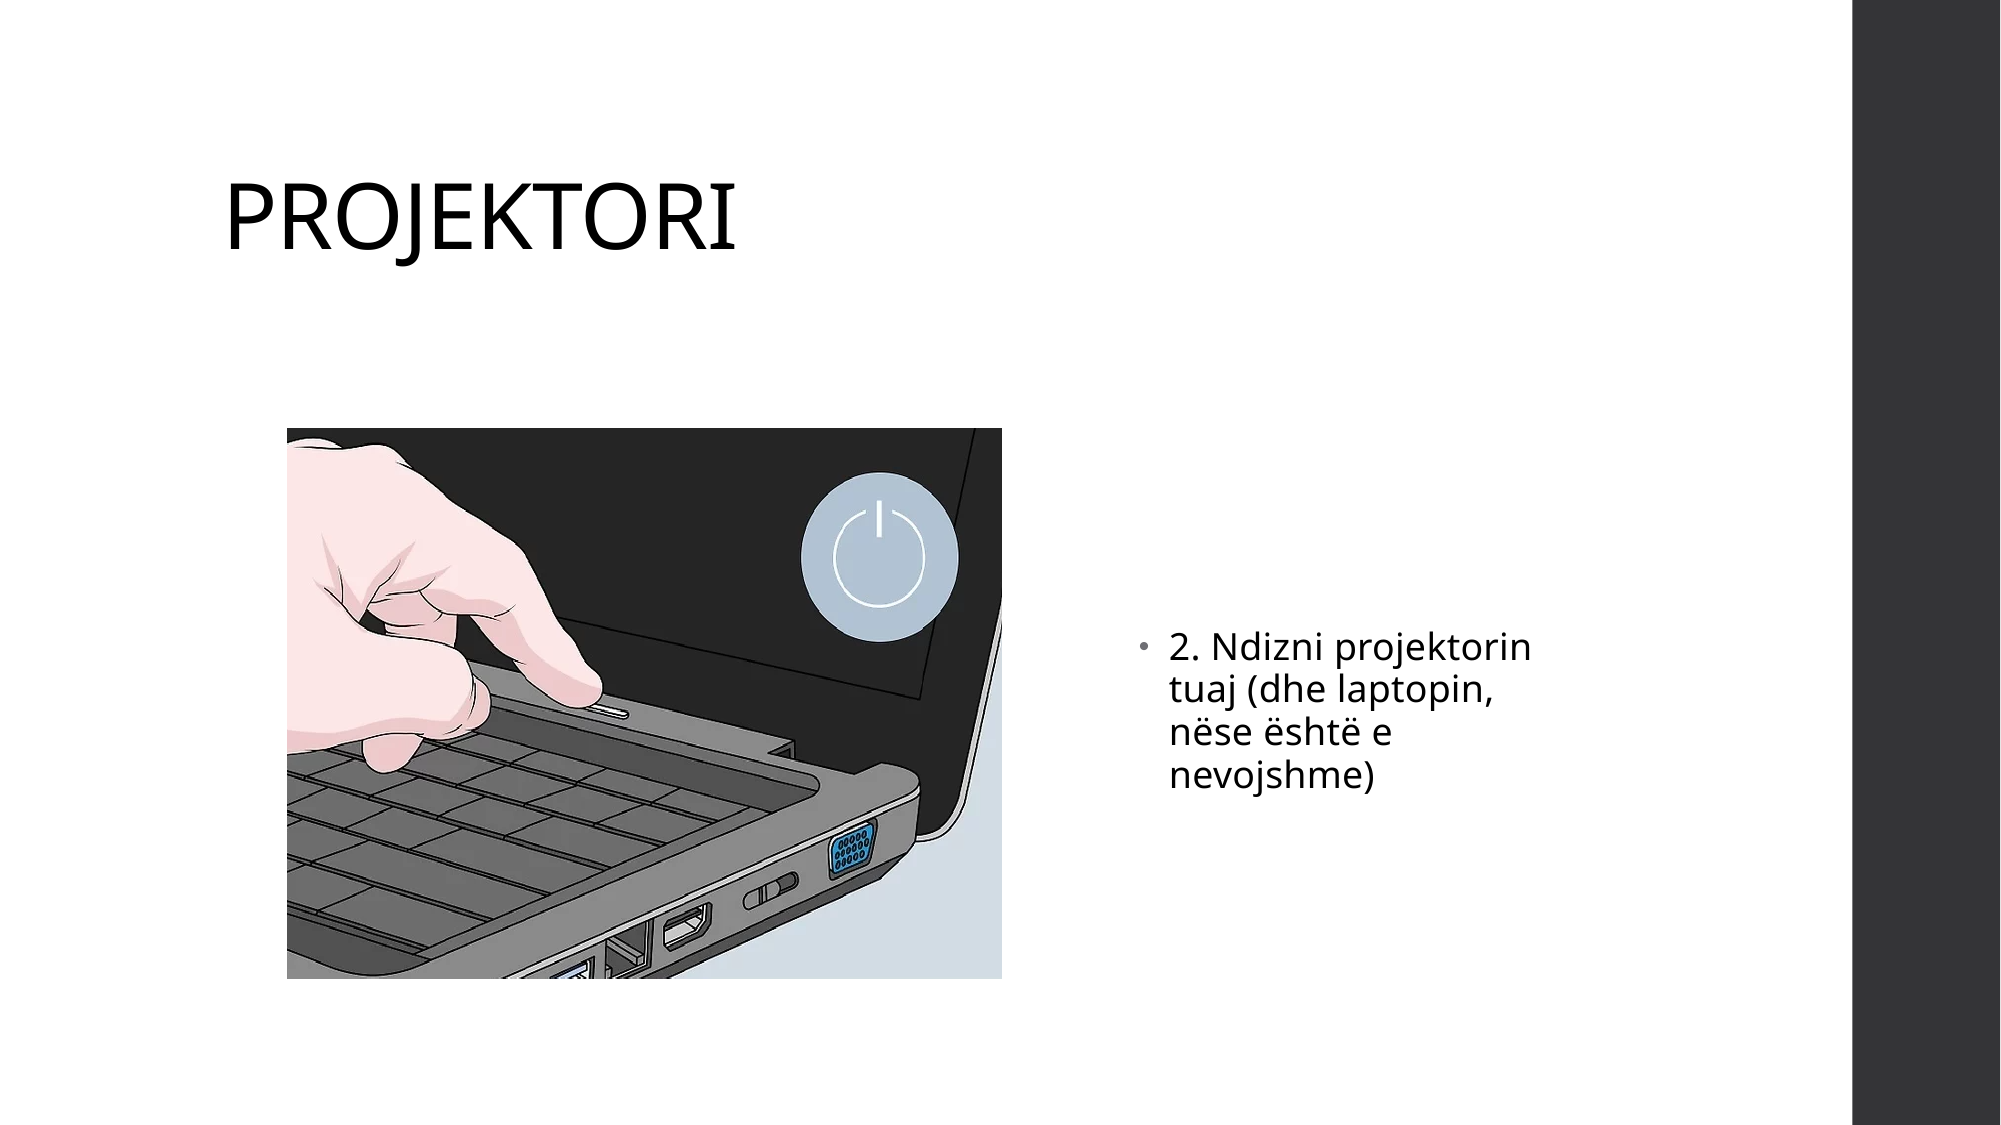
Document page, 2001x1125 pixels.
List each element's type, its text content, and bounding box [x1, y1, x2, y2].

picture [287, 428, 1003, 979]
title PROJEKTORI [206, 60, 1797, 278]
list 2. Ndizni projektorin tuaj (dhe laptopin, nëse është e nevojshme) [1123, 618, 1605, 789]
